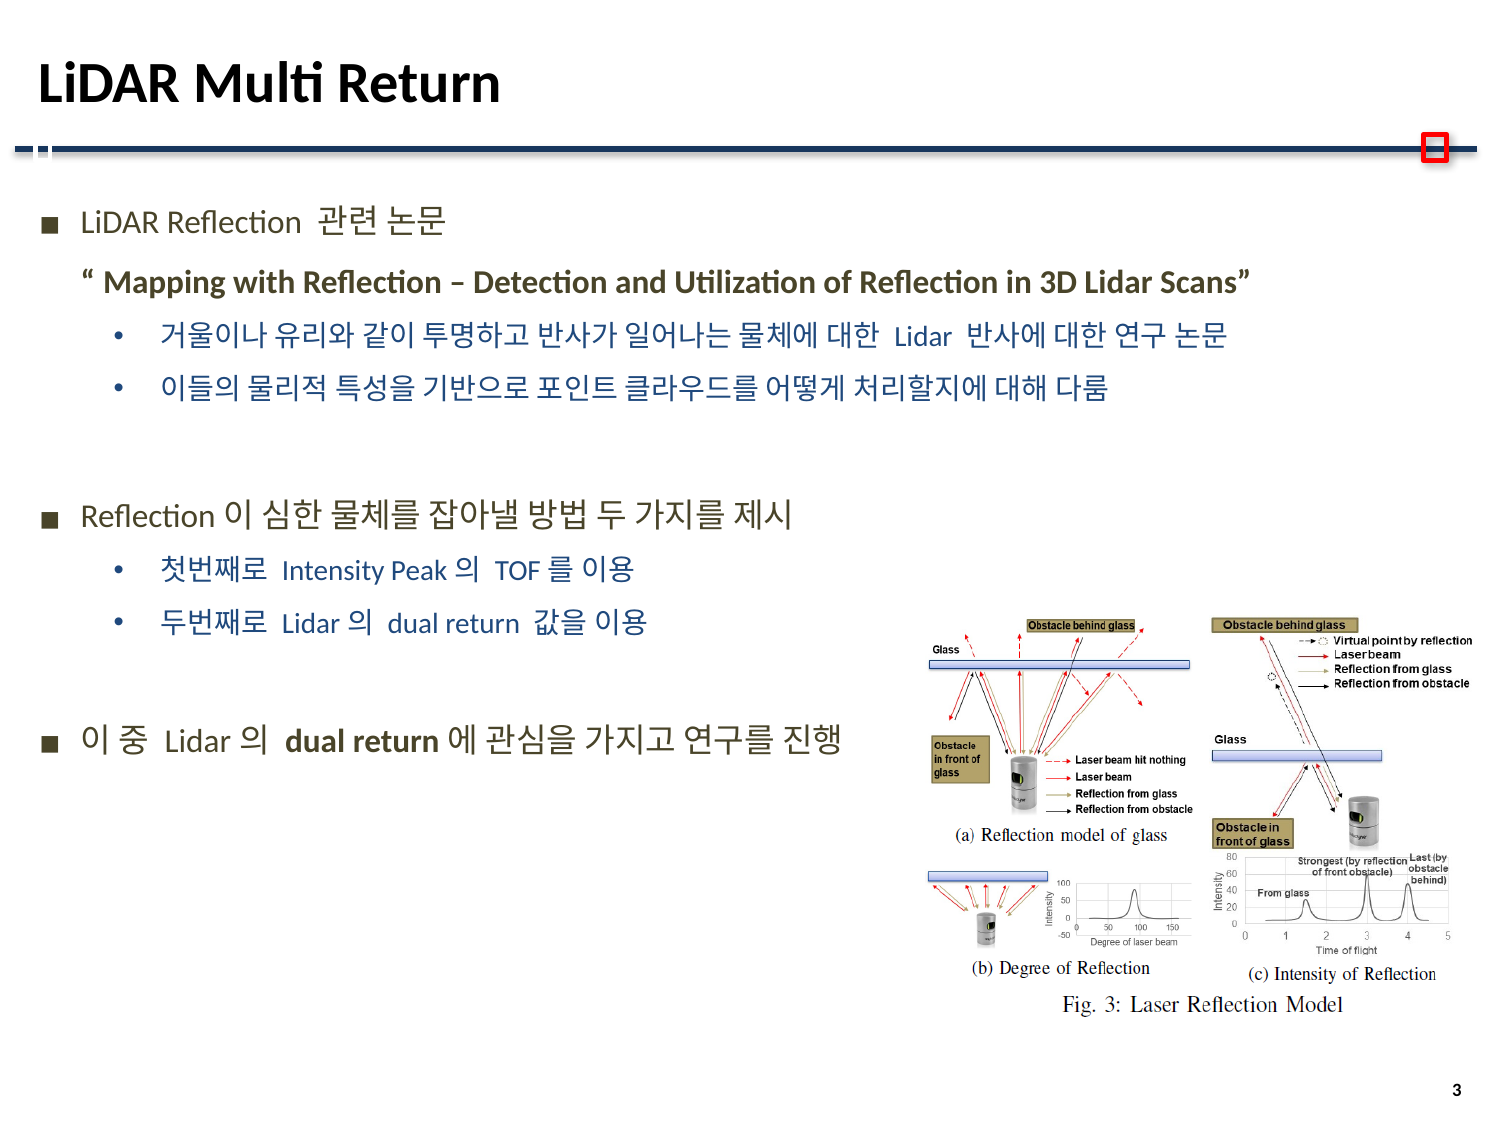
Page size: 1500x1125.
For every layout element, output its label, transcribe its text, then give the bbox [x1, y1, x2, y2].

picture [906, 575, 1500, 1024]
slide_number 3 [1376, 1071, 1477, 1108]
list LiDAR Reflection 관련 논문 “Mapping with Reflection – Detection and Utilization of Reflection in 3D Lidar Scans” 거울이나 유리와 같이 투명하고 반사가 일어나는 물체에 대한 Lidar 반사에 대한 연구 논문 이들의 물리적 특성을 기반으로 포인트 클라우드를 어떻게 처리할지에 대해 다룸 Reflection이 심한 물체를 잡아낼 방법 두 가지를 제시 첫번째로 Intensity Peak의 TOF를 이용 두번째로 Lidar의 dual return 값을 이용 이 중 Lidar의 dual return에 관심을 가지고 연구를 진행 [23, 172, 1477, 778]
title LiDAR Multi Return [23, 7, 1477, 151]
